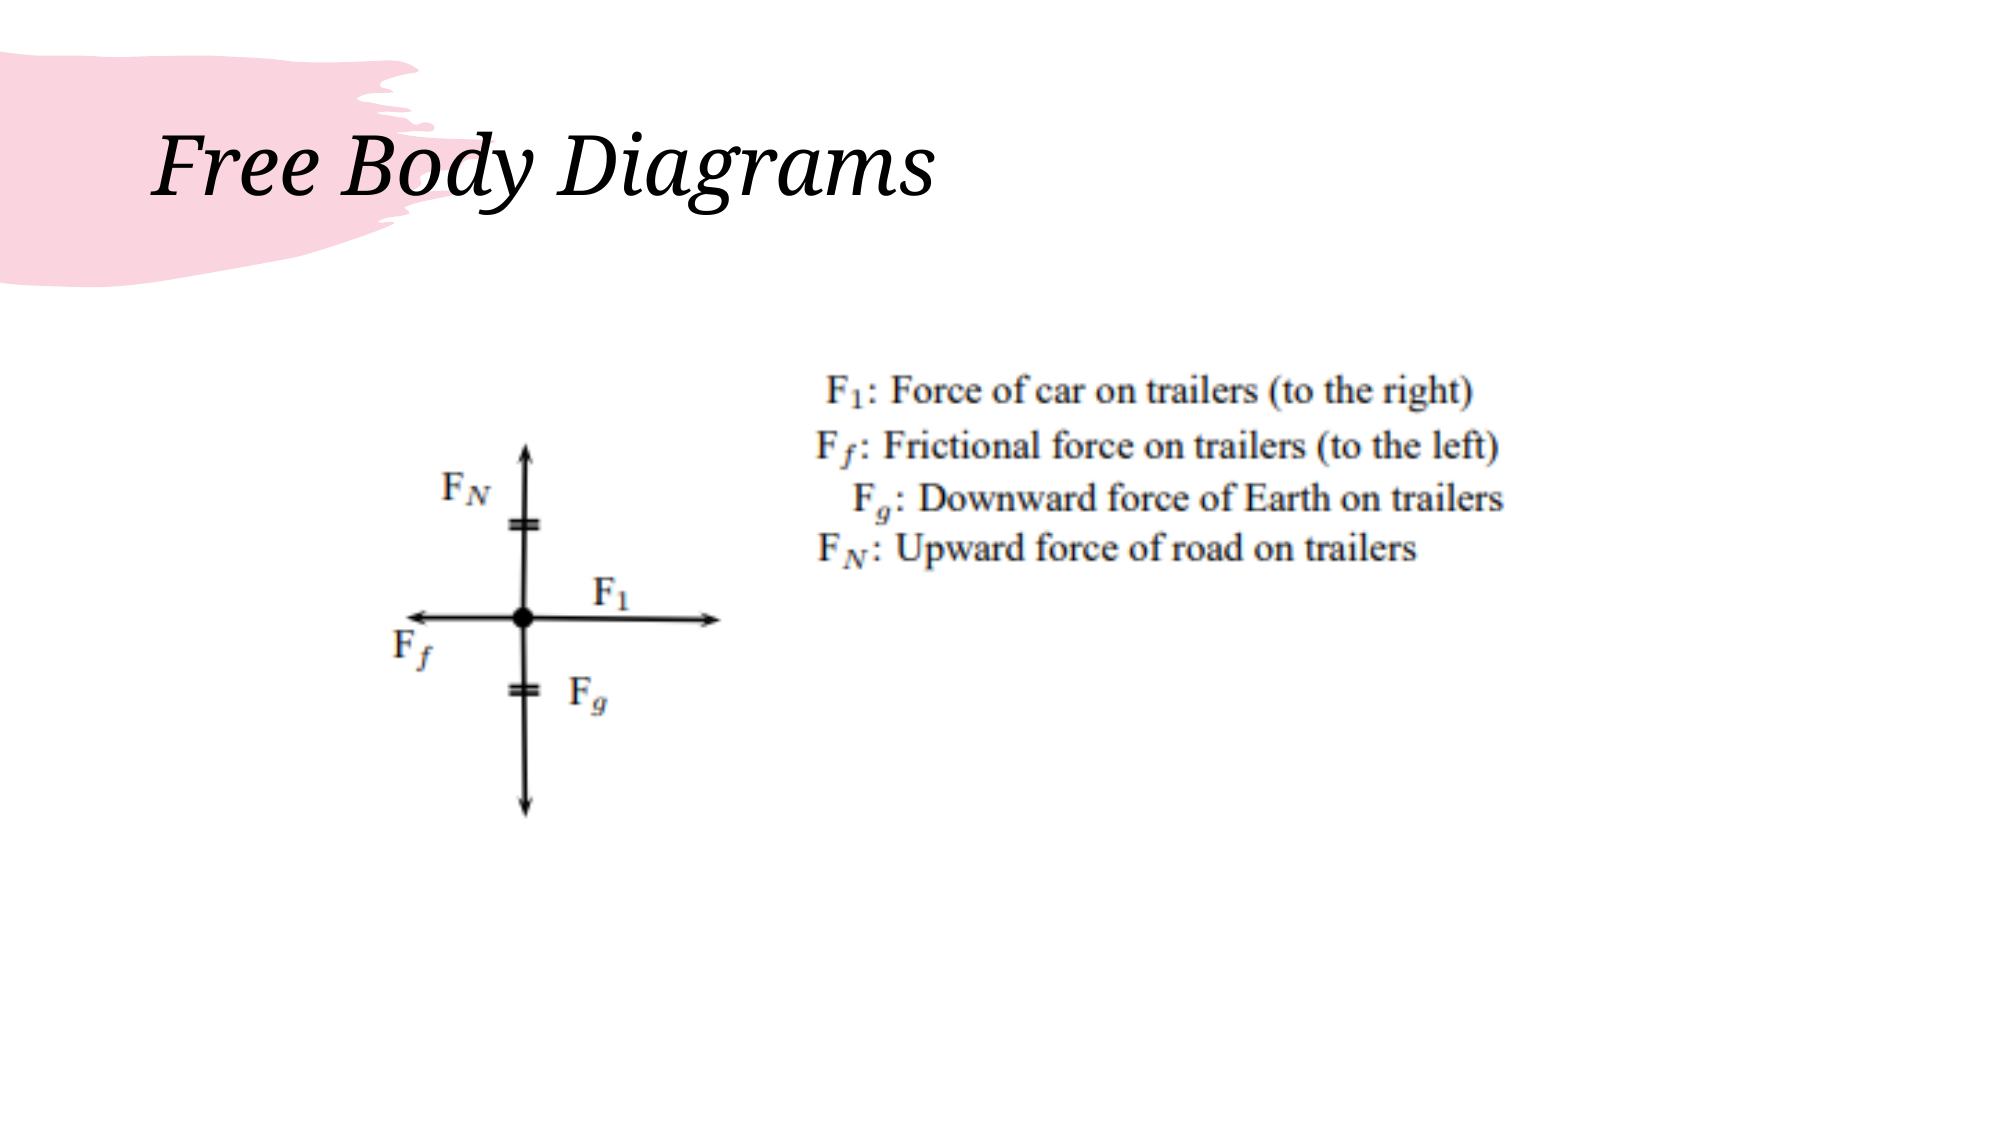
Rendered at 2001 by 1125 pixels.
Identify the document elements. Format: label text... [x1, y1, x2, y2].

title Free Body Diagrams [137, 59, 1863, 278]
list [293, 357, 1593, 852]
